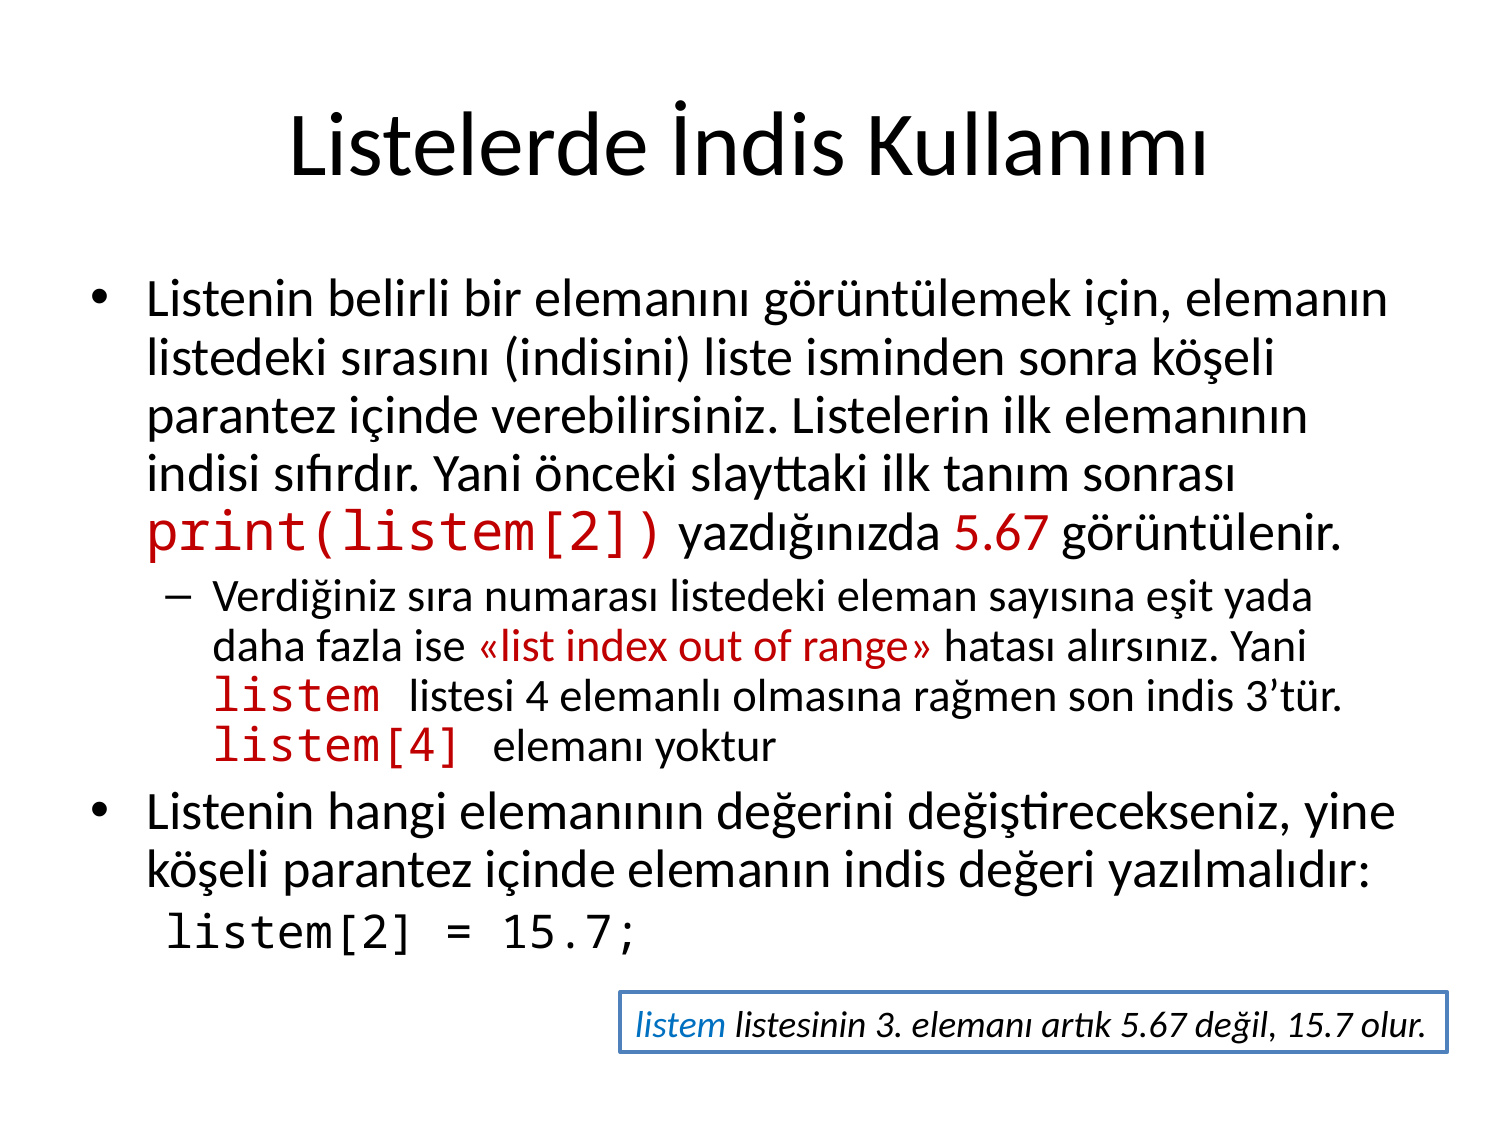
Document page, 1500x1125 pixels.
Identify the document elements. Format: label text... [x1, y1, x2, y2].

title Listelerde İndis Kullanımı [75, 45, 1425, 233]
list Listenin belirli bir elemanını görüntülemek için, elemanın listedeki sırasını (indisini) liste isminden sonra köşeli parantez içinde verebilirsiniz. Listelerin ilk elemanının indisi sıfırdır. Yani önceki slayttaki ilk tanım sonrası print(listem[2]) yazdığınızda 5.67 görüntülenir. Verdiğiniz sıra numarası listedeki eleman sayısına eşit yada daha fazla ise «list index out of range» hatası alırsınız. Yani listem listesi 4 elemanlı olmasına rağmen son indis 3’tür. listem[4] elemanı yoktur Listenin hangi elemanının değerini değiştirecekseniz, yine köşeli parantez içinde elemanın indis değeri yazılmalıdır: listem[2] = 15.7; [75, 262, 1425, 1005]
text_box listem listesinin 3. elemanı artık 5.67 değil, 15.7 olur. [618, 990, 1449, 1054]
